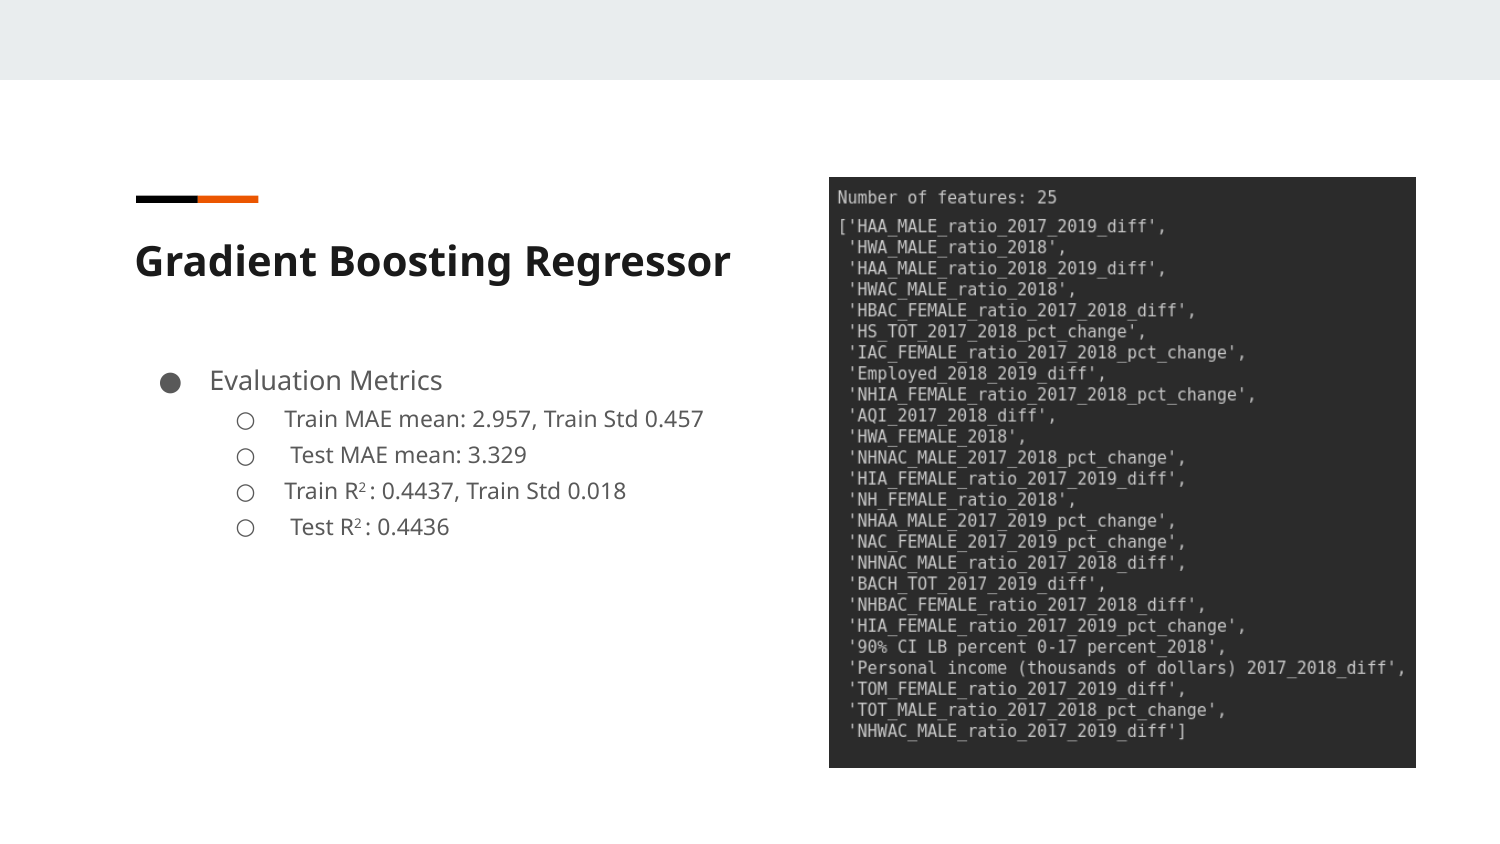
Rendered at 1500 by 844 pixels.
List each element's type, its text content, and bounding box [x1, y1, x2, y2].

text_box Gradient Boosting Regressor [119, 216, 824, 304]
picture [829, 177, 1417, 768]
text_box Evaluation Metrics Train MAE mean: 2.957, Train Std 0.457 Test MAE mean: 3.329 Train R2 : 0.4437, Train Std 0.018 Test R2 : 0.4436 [119, 341, 821, 712]
